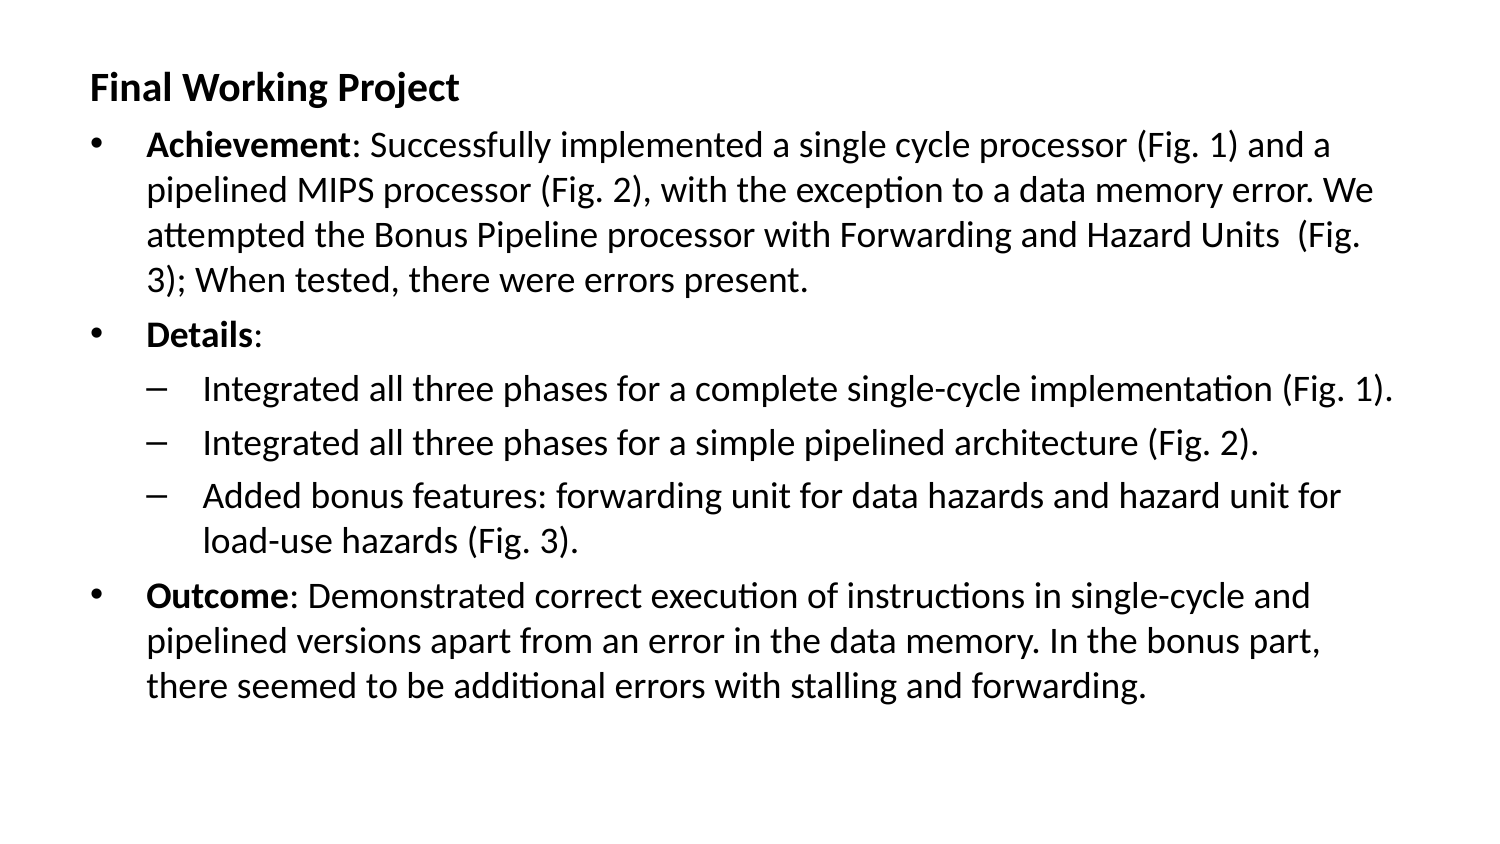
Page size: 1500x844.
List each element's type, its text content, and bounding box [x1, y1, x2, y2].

list Final Working Project Achievement: Successfully implemented a single cycle processor (Fig. 1) and a pipelined MIPS processor (Fig. 2), with the exception to a data memory error. We attempted the Bonus Pipeline processor with Forwarding and Hazard Units (Fig. 3); When tested, there were errors present. Details: Integrated all three phases for a complete single-cycle implementation (Fig. 1). Integrated all three phases for a simple pipelined architecture (Fig. 2). Added bonus features: forwarding unit for data hazards and hazard unit for load-use hazards (Fig. 3). Outcome: Demonstrated correct execution of instructions in single-cycle and pipelined versions apart from an error in the data memory. In the bonus part, there seemed to be additional errors with stalling and forwarding. [75, 52, 1425, 791]
